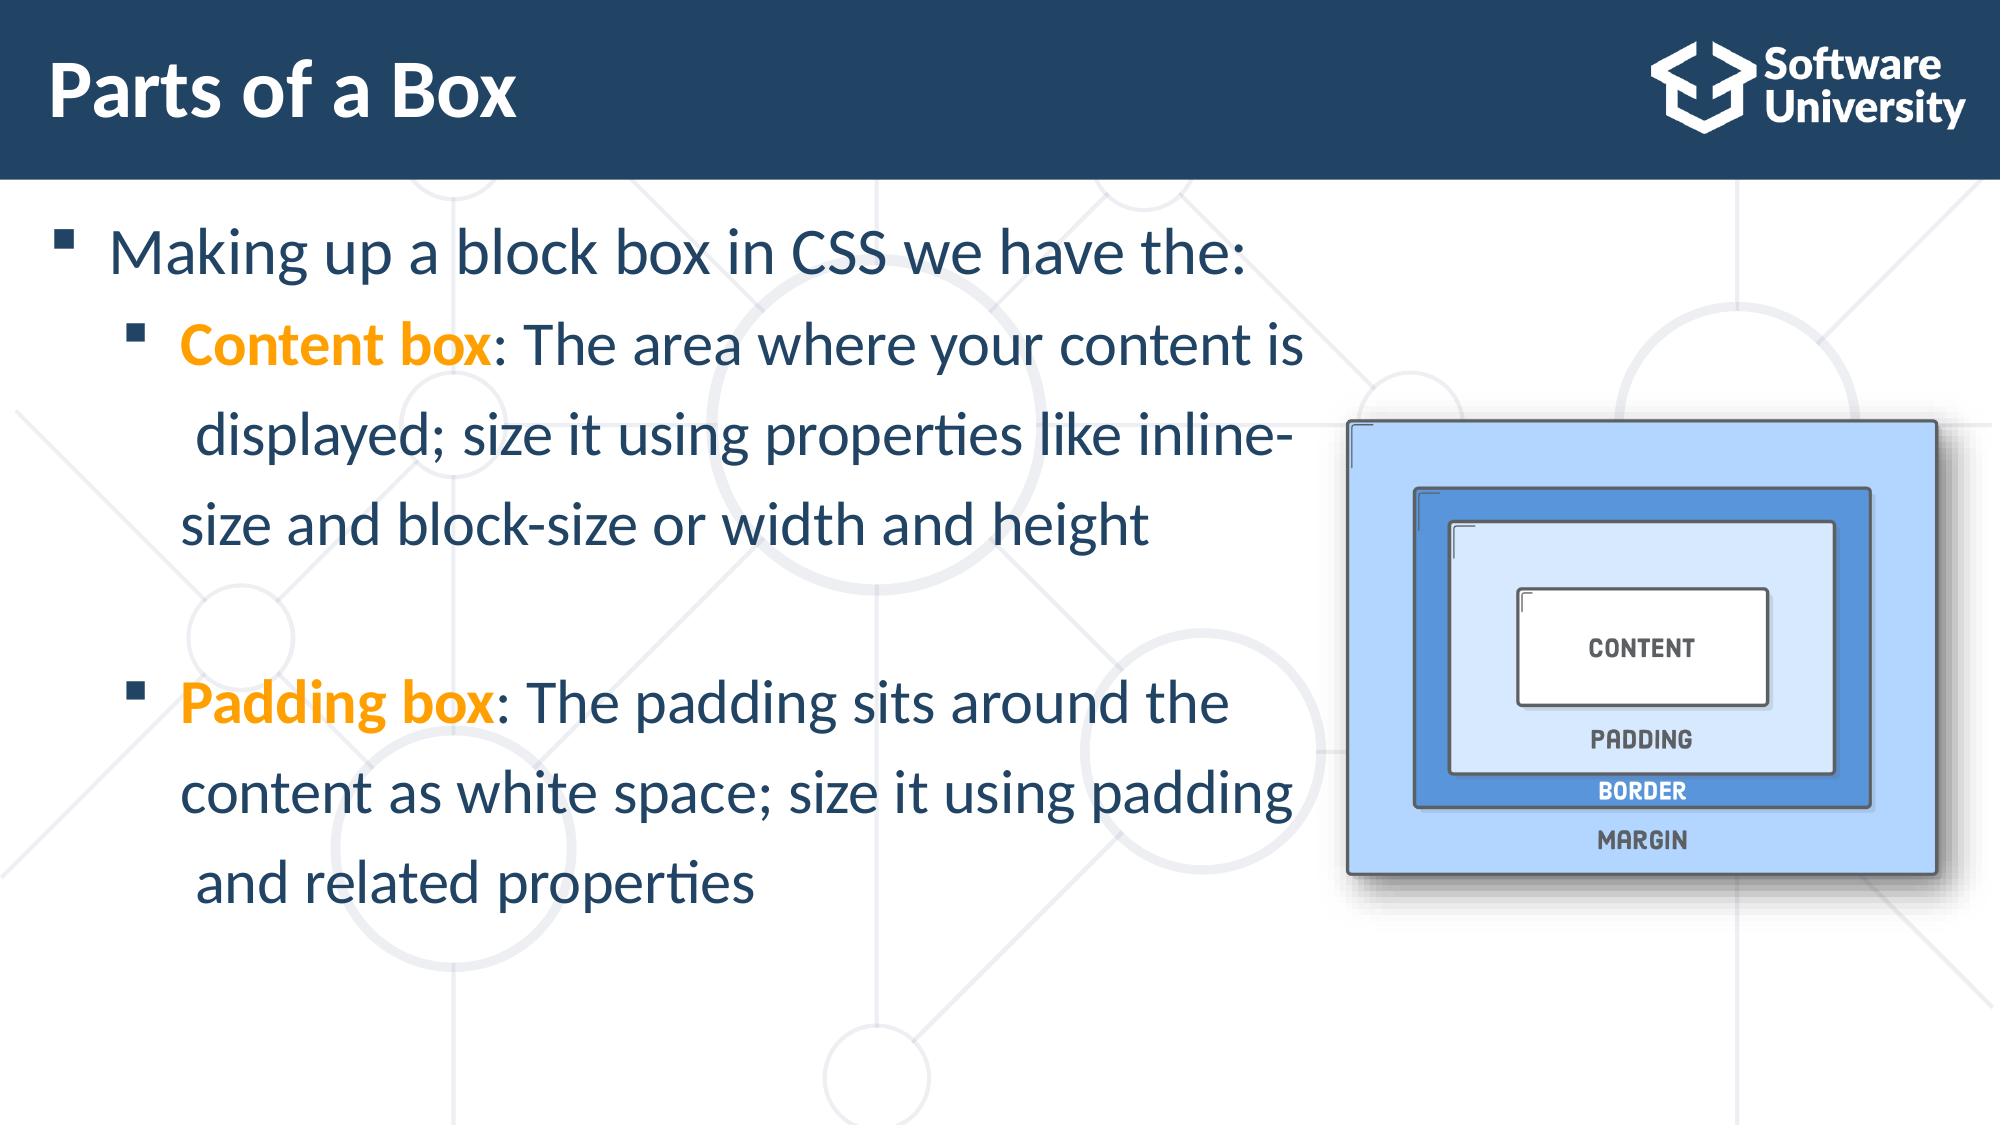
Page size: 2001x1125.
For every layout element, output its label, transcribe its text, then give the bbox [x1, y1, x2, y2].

picture [907, 1037, 917, 1046]
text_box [0, 0, 2000, 213]
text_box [1286, 359, 2000, 970]
text_box Making up a block box in CSS we have the: Content box: The area where your content is displayed; size it using properties like inline- size and block-size or width and height Padding box: The padding sits around the content as white space; size it using padding and related properties [46, 224, 1316, 916]
